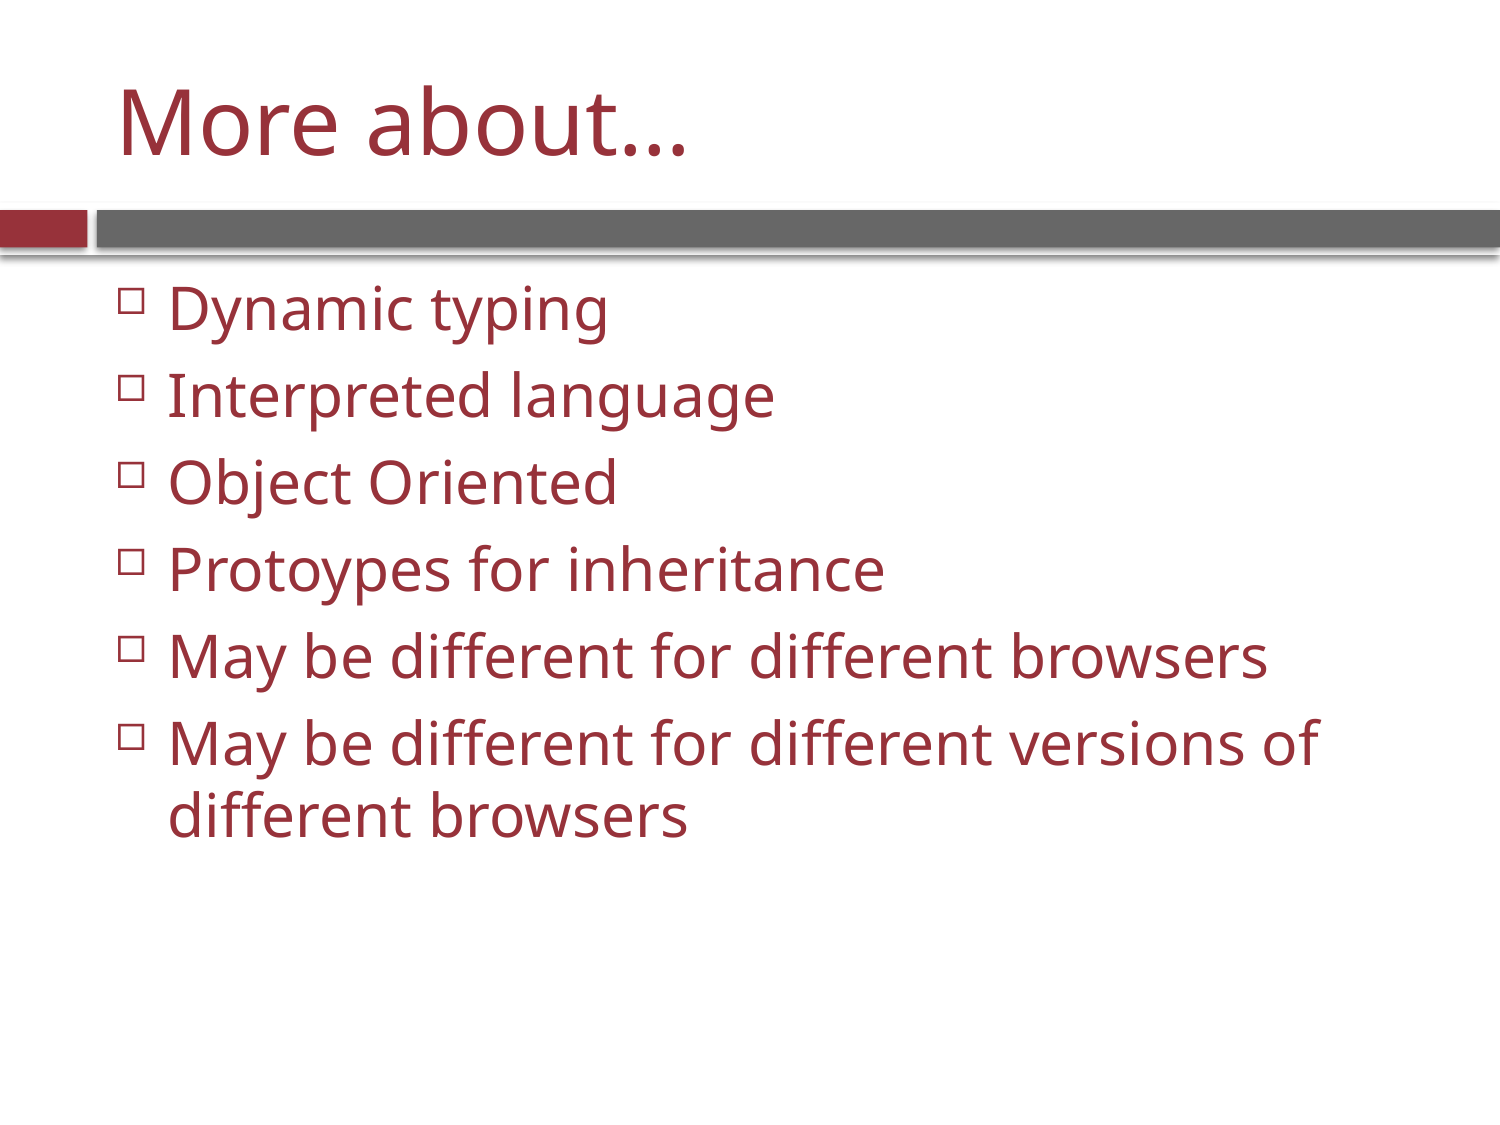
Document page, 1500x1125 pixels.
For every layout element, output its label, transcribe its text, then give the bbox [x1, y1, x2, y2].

list Dynamic typing Interpreted language Object Oriented Protoypes for inheritance May be different for different browsers May be different for different versions of different browsers [100, 262, 1438, 1000]
title More about… [100, 37, 1438, 200]
